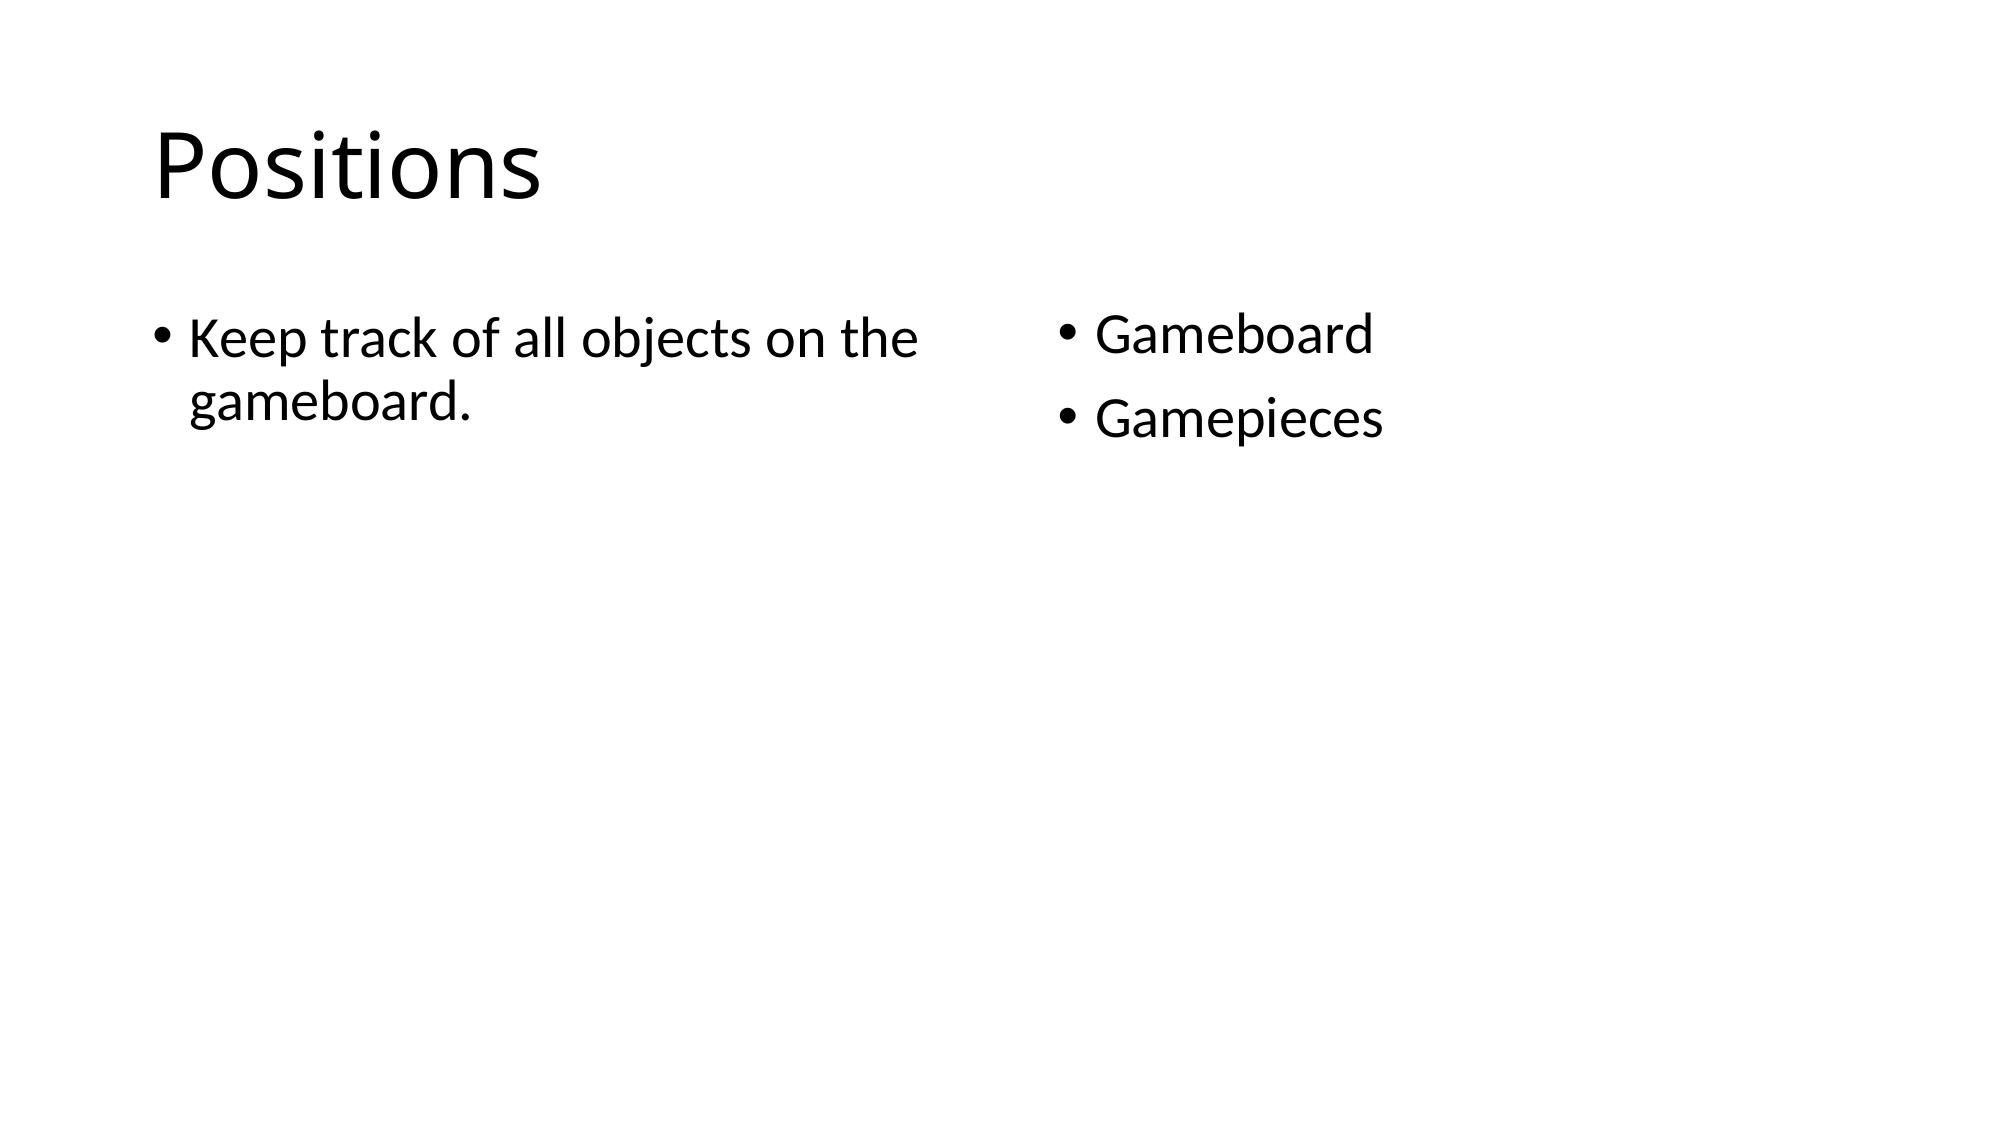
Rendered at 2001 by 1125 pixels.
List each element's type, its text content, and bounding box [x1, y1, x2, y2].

list Keep track of all objects on the gameboard. [137, 299, 958, 1014]
title Positions [137, 59, 1863, 278]
list Gameboard Gamepieces [1042, 296, 1863, 1010]
